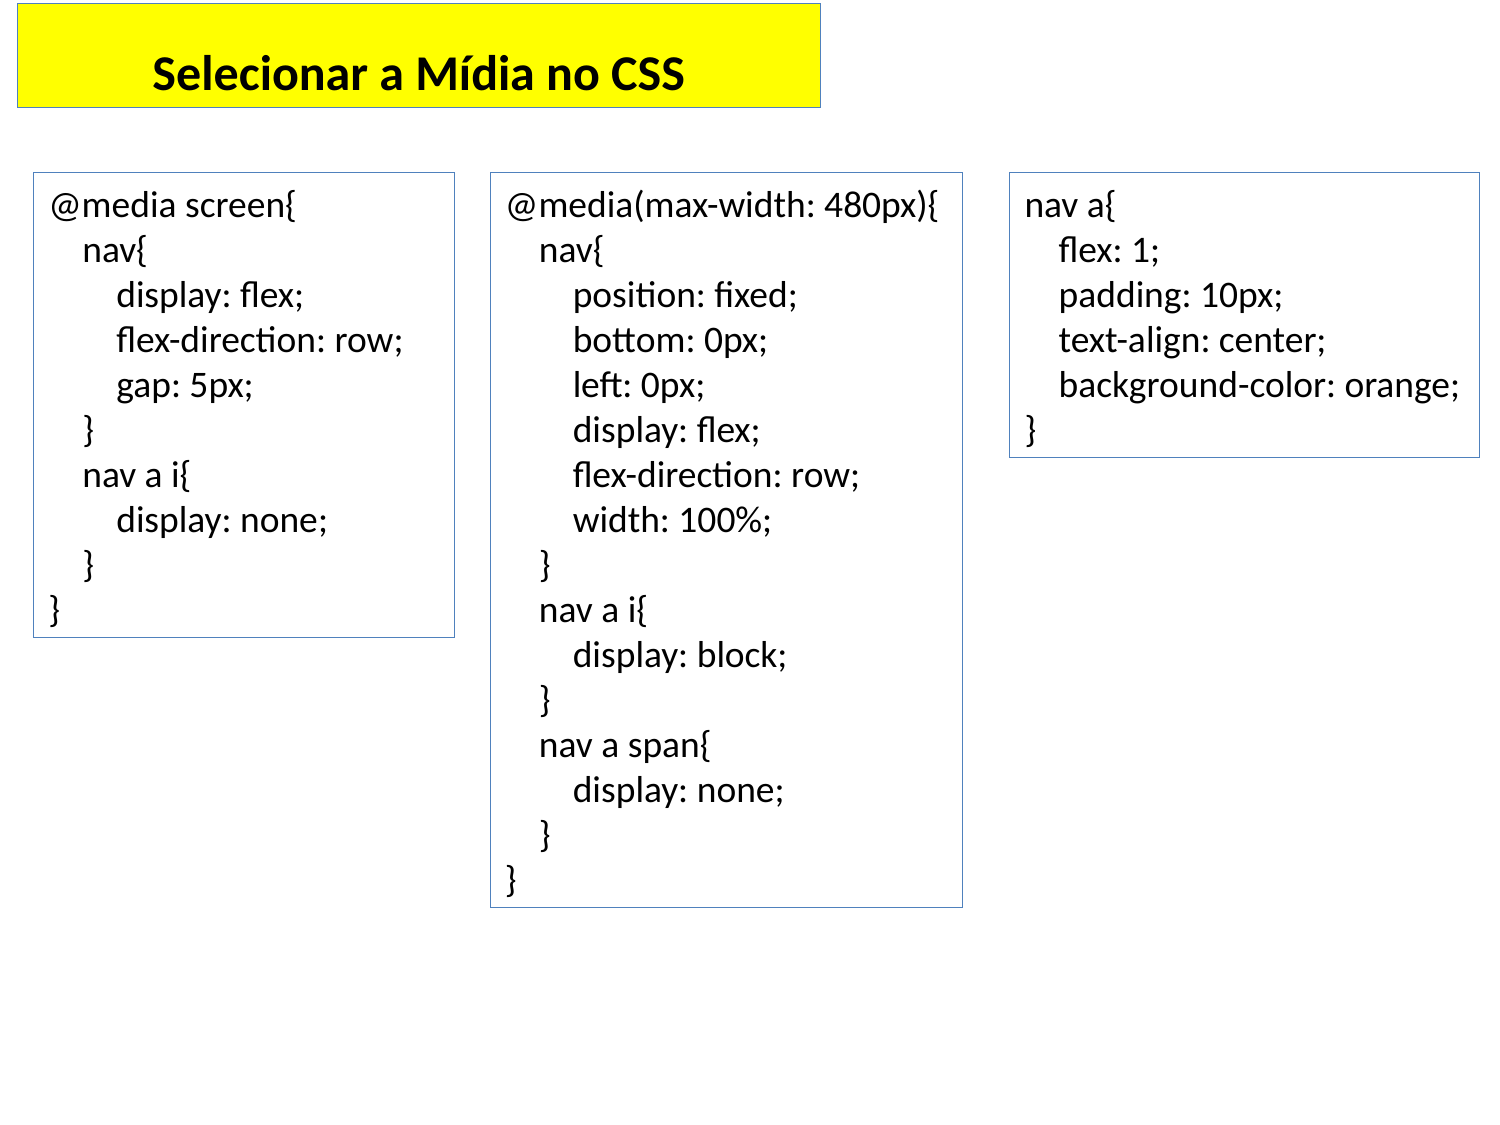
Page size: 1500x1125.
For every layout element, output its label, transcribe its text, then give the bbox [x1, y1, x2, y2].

text_box nav a{ flex: 1; padding: 10px; text-align: center; background-color: orange; } [1009, 172, 1480, 458]
text_box @media screen{ nav{ display: flex; flex-direction: row; gap: 5px; } nav a i{ display: none; } } [33, 172, 455, 638]
text_box Selecionar a Mídia no CSS [17, 3, 821, 108]
text_box @media(max-width: 480px){ nav{ position: fixed; bottom: 0px; left: 0px; display: flex; flex-direction: row; width: 100%; } nav a i{ display: block; } nav a span{ display: none; } } [490, 172, 963, 908]
